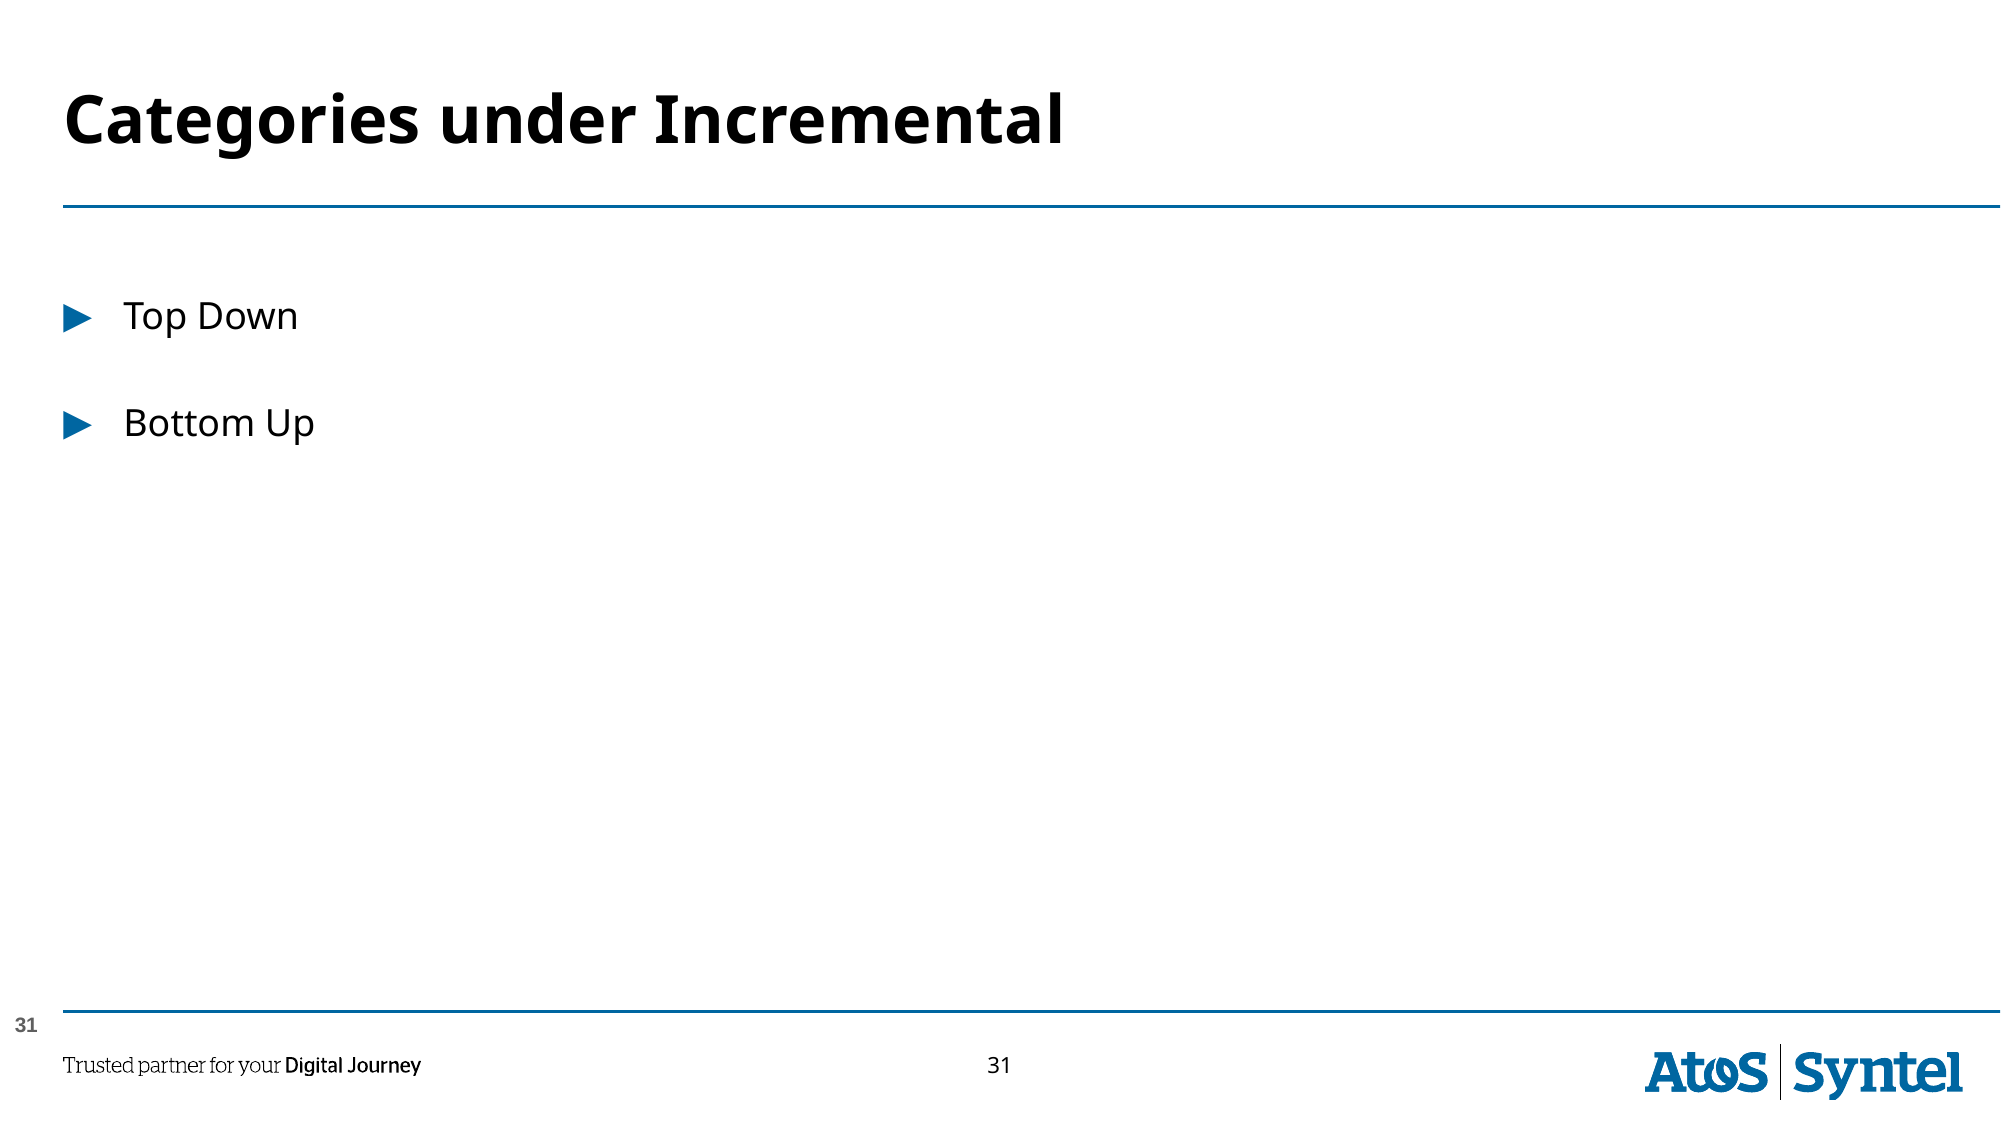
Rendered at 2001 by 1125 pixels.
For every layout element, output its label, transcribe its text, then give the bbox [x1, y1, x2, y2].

title Categories under Incremental [63, 69, 1961, 194]
list Top Down Bottom Up [63, 238, 1962, 983]
slide_number 31 [0, 1004, 164, 1048]
